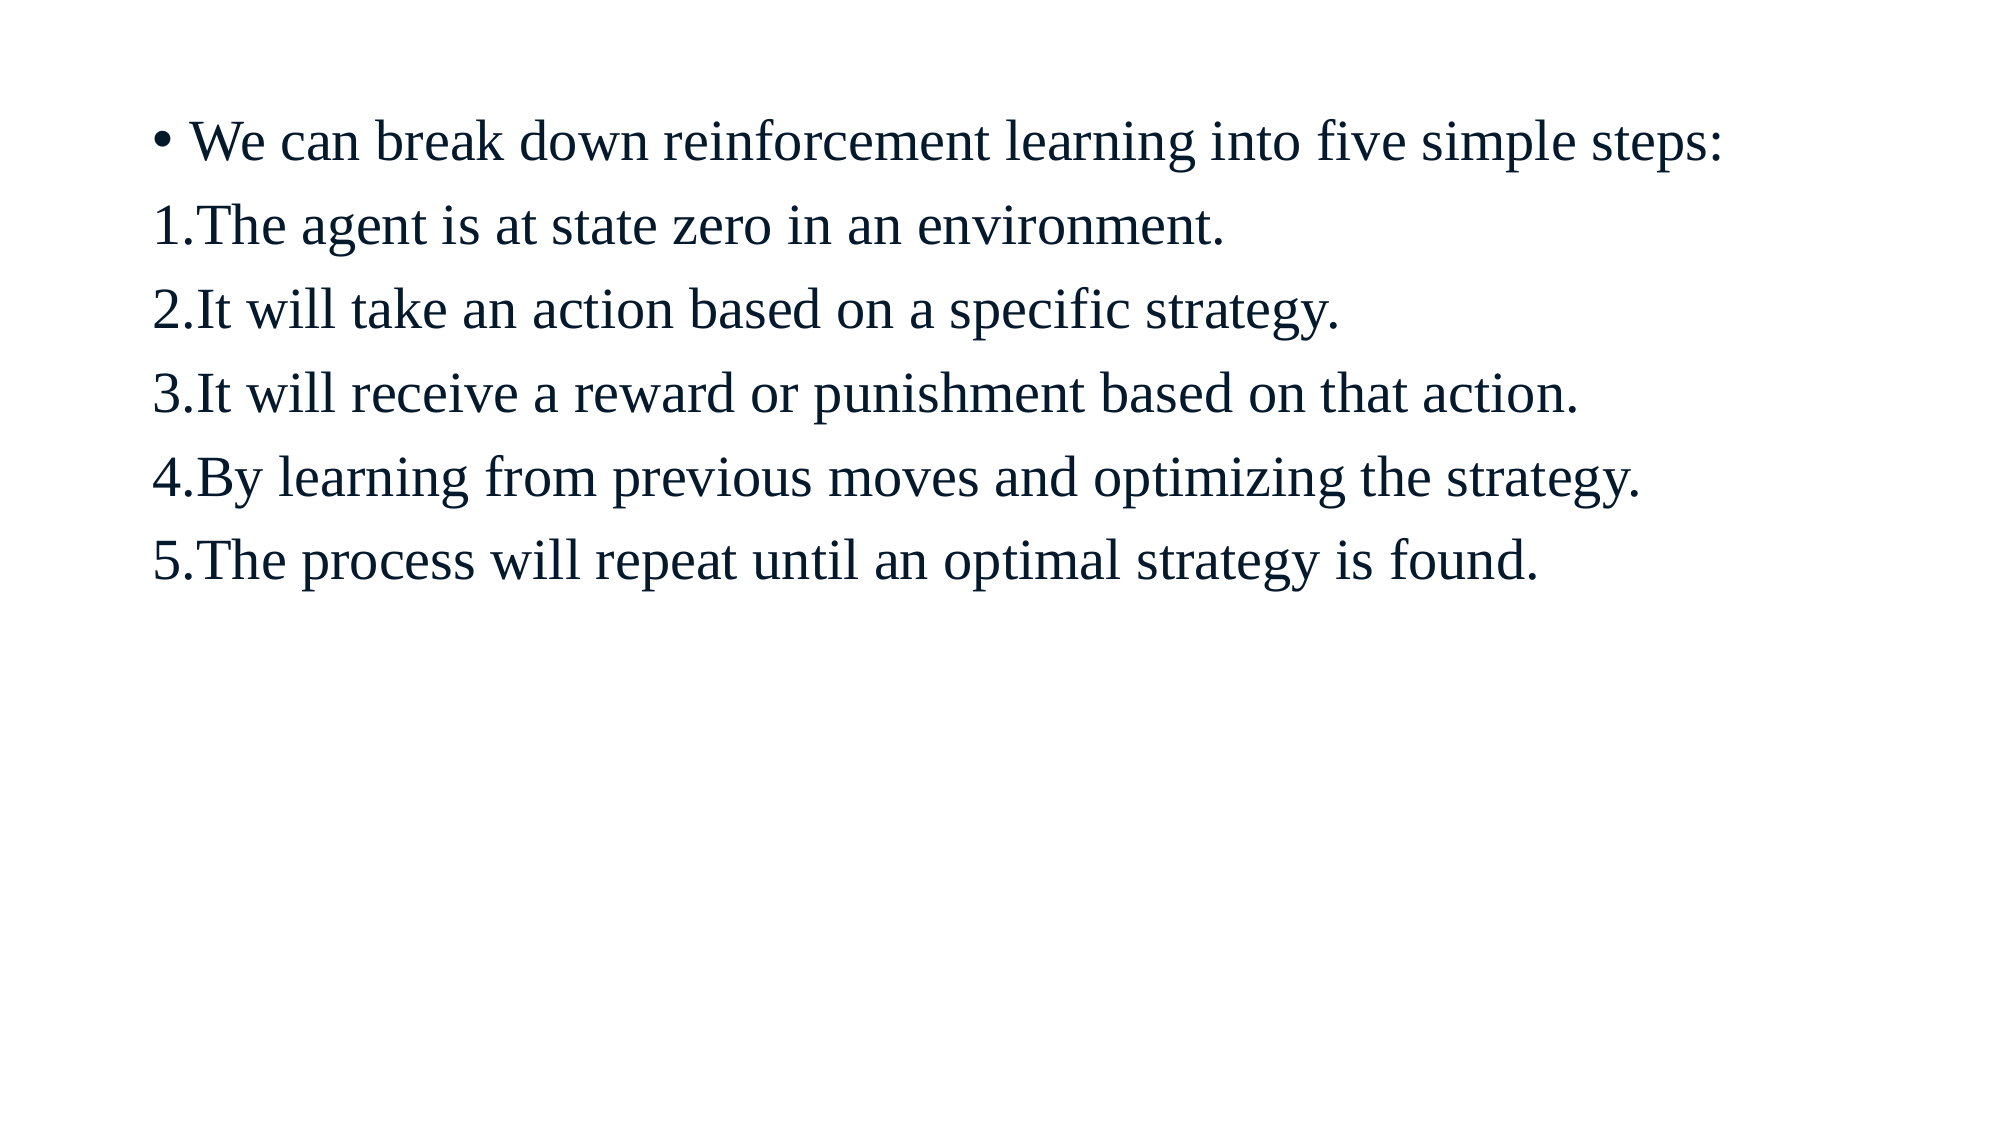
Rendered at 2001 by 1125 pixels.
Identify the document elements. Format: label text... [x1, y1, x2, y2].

list We can break down reinforcement learning into five simple steps: The agent is at state zero in an environment. It will take an action based on a specific strategy. It will receive a reward or punishment based on that action. By learning from previous moves and optimizing the strategy. The process will repeat until an optimal strategy is found. [137, 103, 1863, 1014]
